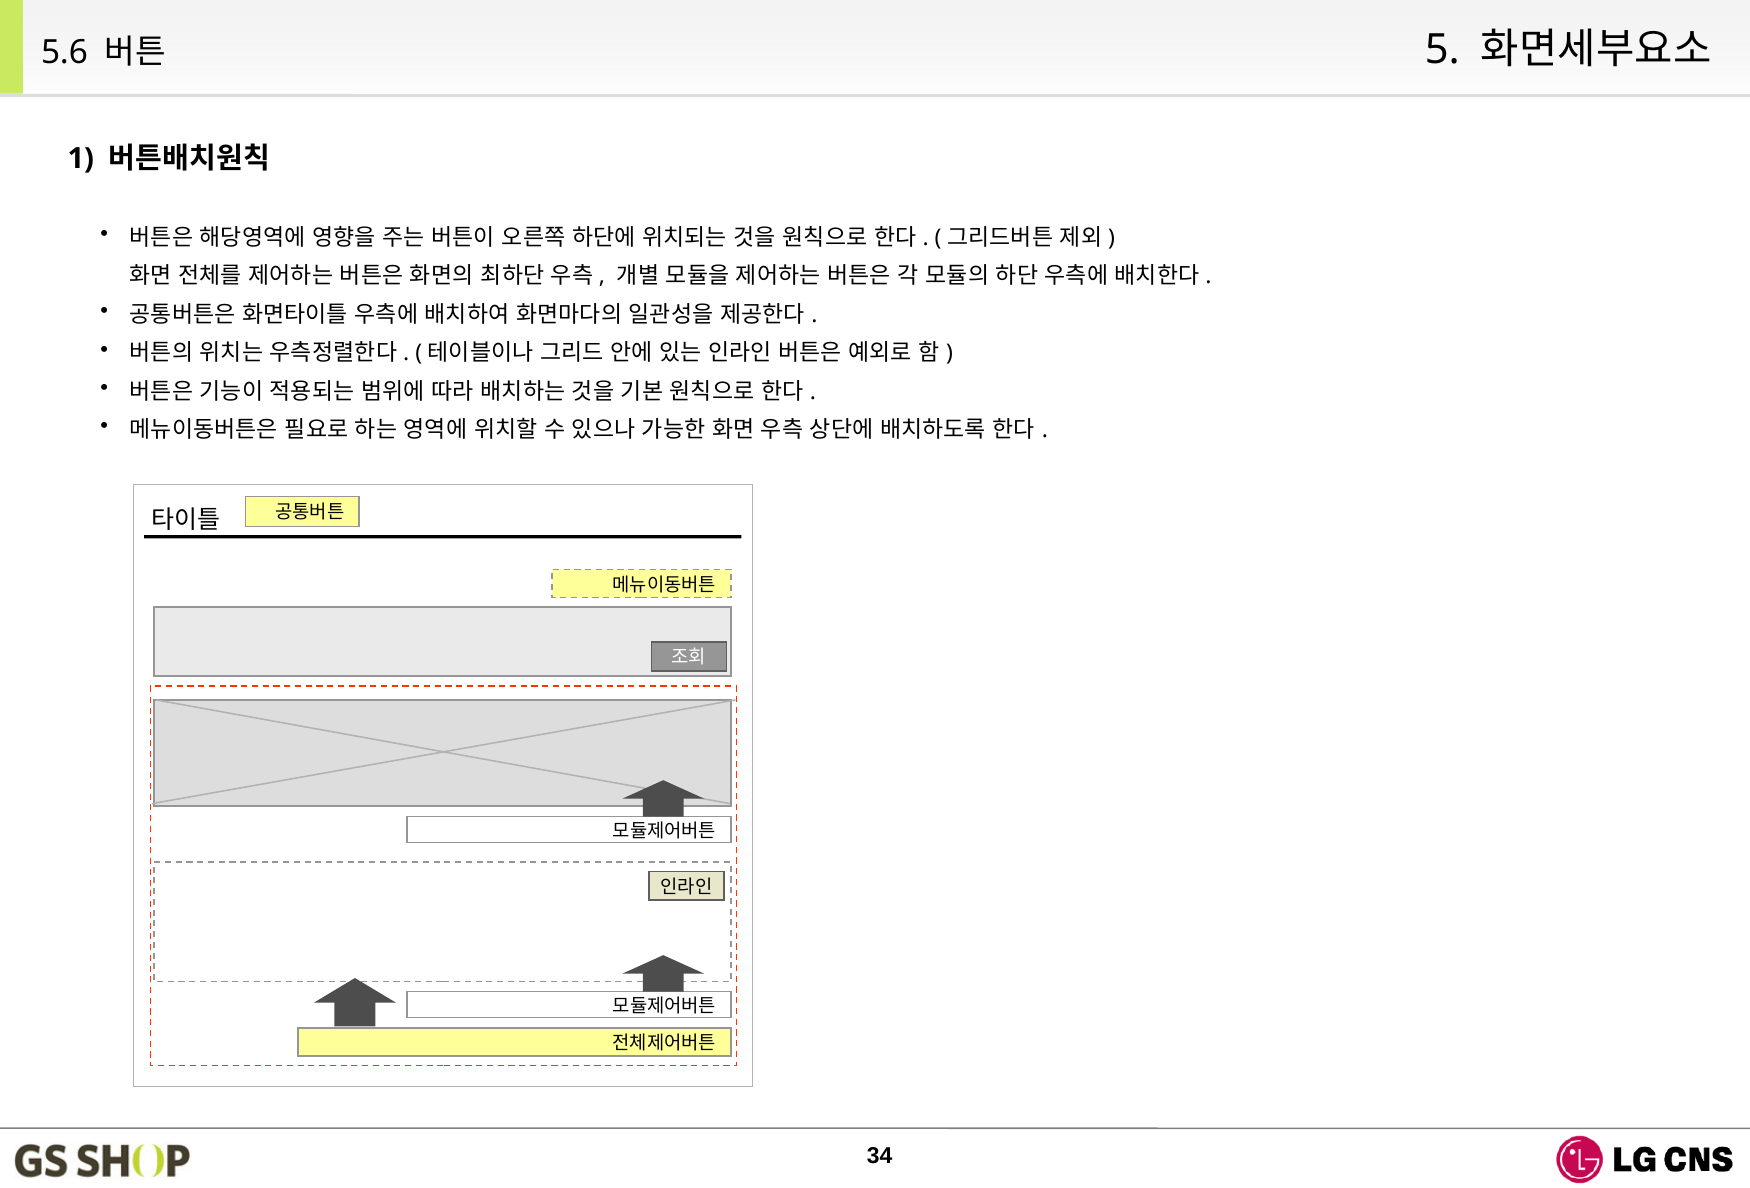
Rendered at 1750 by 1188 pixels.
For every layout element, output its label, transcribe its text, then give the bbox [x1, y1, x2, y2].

text_box 버튼은 해당영역에 영향을 주는 버튼이 오른쪽 하단에 위치되는 것을 원칙으로 한다. (그리드버튼 제외) 화면 전체를 제어하는 버튼은 화면의 최하단 우측, 개별 모듈을 제어하는 버튼은 각 모듈의 하단 우측에 배치한다. 공통버튼은 화면타이틀 우측에 배치하여 화면마다의 일관성을 제공한다. 버튼의 위치는 우측정렬한다. (테이블이나 그리드 안에 있는 인라인 버튼은 예외로 함) 버튼은 기능이 적용되는 범위에 따라 배치하는 것을 기본 원칙으로 한다. 메뉴이동버튼은 필요로 하는 영역에 위치할 수 있으나 가능한 화면 우측 상단에 배치하도록 한다. [85, 204, 1624, 450]
text_box 5. 화면세부요소 [876, 0, 1728, 93]
text_box 1) 버튼배치원칙 [52, 131, 286, 182]
text_box [132, 484, 753, 1087]
text_box 전체제어버튼 [298, 1027, 731, 1056]
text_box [151, 699, 736, 807]
text_box [622, 955, 705, 992]
text_box 공통버튼 [245, 496, 360, 527]
text_box 메뉴이동버튼 [552, 569, 731, 598]
text_box 5.6 버튼 [24, 16, 507, 84]
picture [10, 1142, 192, 1182]
text_box 모듈제어버튼 [406, 991, 731, 1018]
picture [1554, 1134, 1735, 1184]
